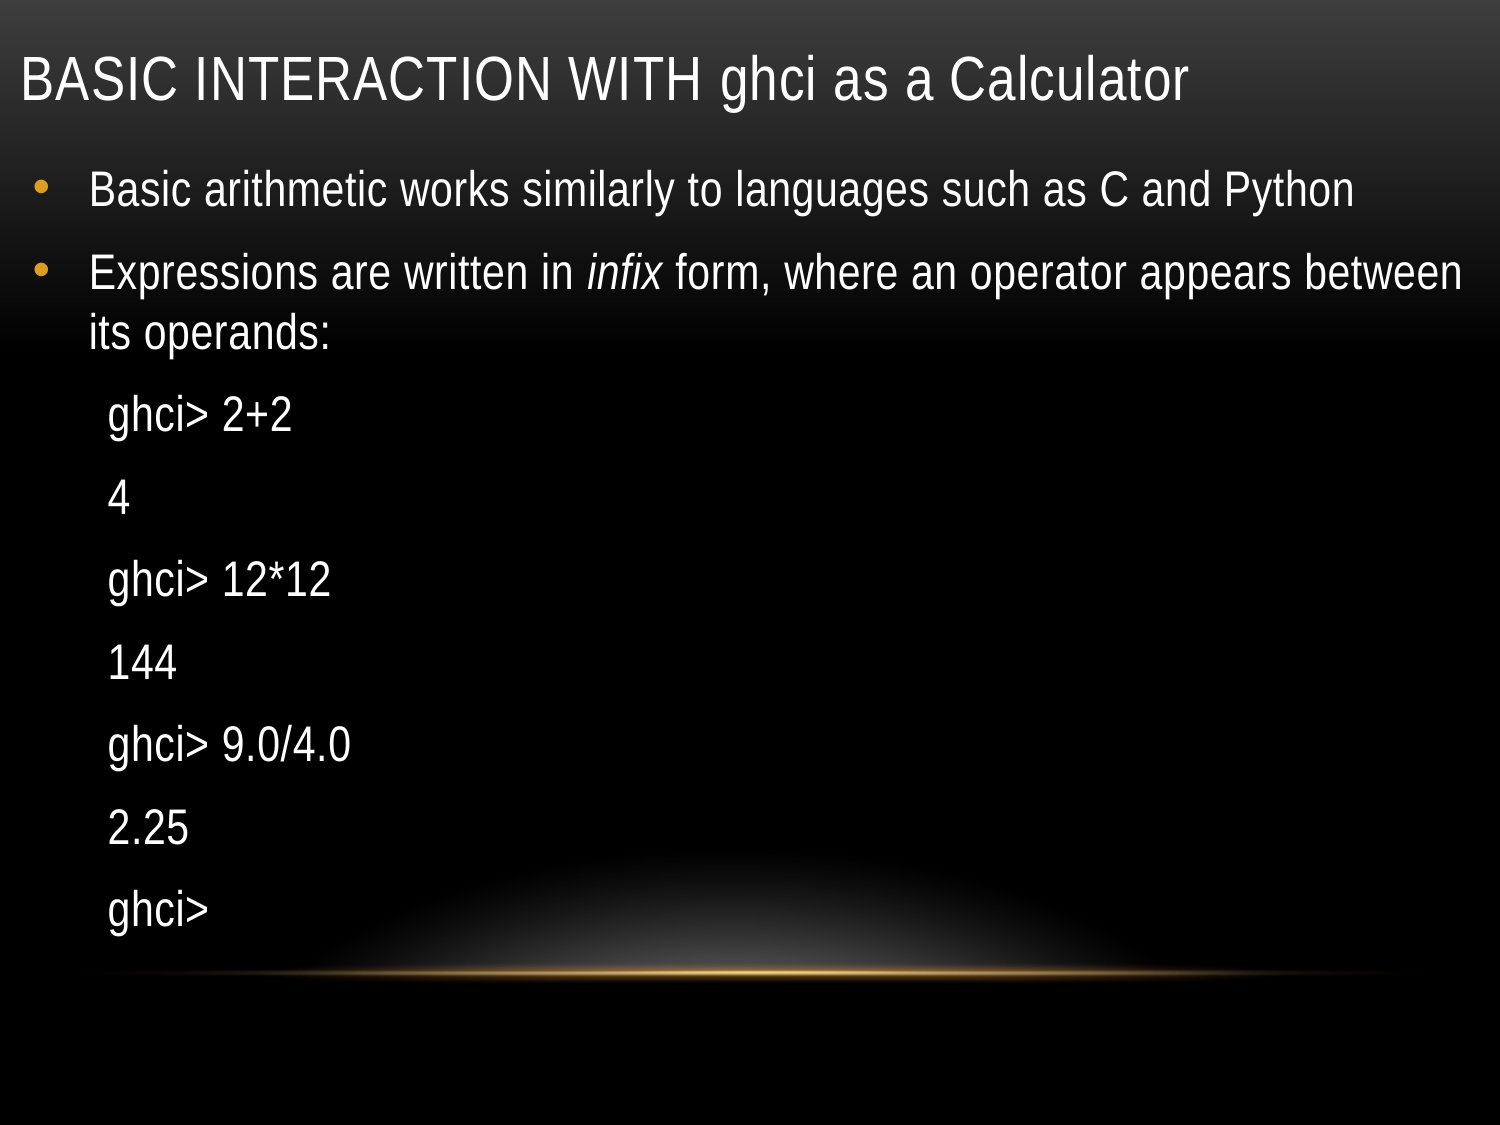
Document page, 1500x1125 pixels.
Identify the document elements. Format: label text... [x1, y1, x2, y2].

picture [0, 0, 1500, 1125]
list Basic arithmetic works similarly to languages such as C and Python Expressions are written in infix form, where an operator appears between its operands: ghci> 2+2 4 ghci> 12*12 144 ghci> 9.0/4.0 2.25 ghci> [17, 149, 1483, 1106]
title Basic interaction with ghci as a Calculator [5, 30, 1306, 121]
